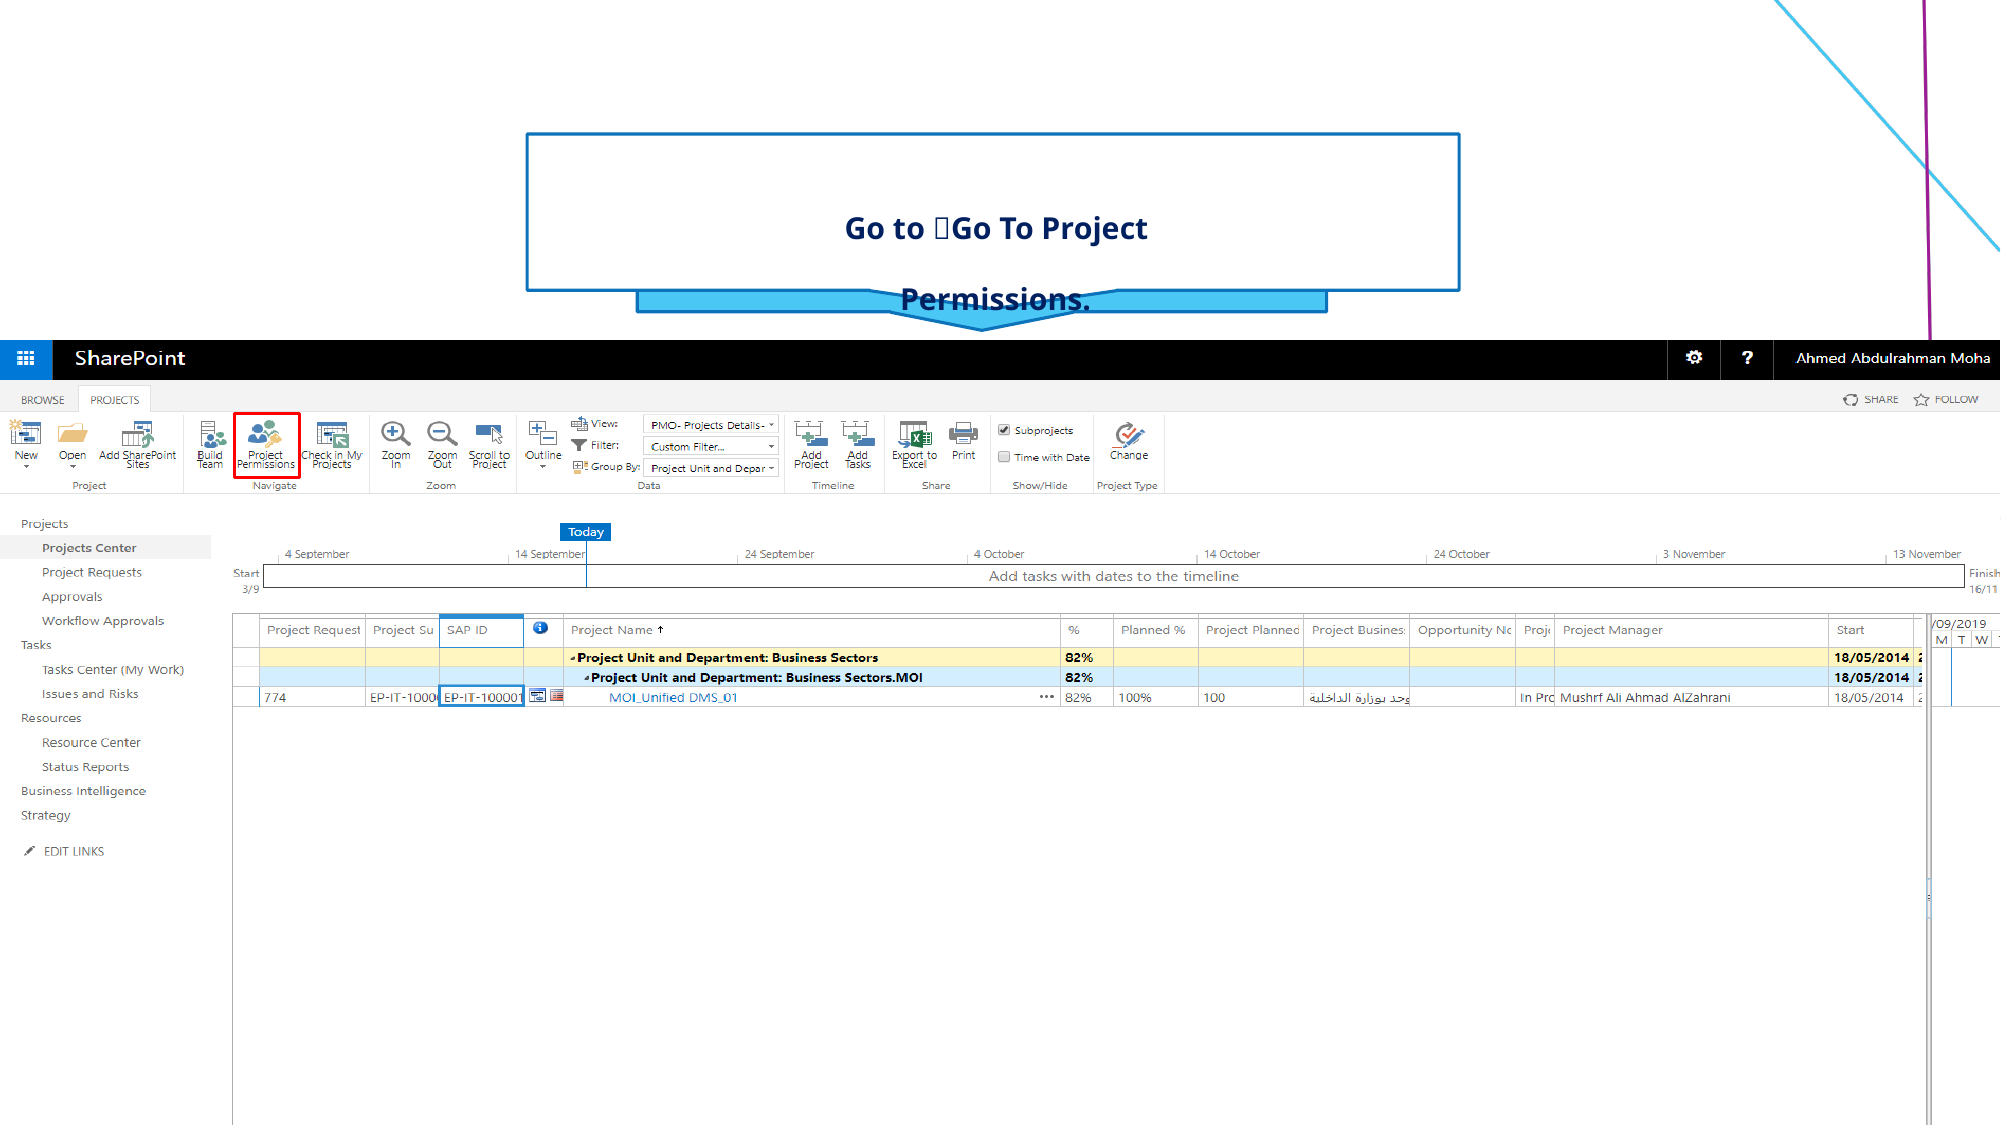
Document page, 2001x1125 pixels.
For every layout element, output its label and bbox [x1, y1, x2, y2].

text_box [526, 133, 1460, 331]
picture [0, 0, 2001, 1125]
